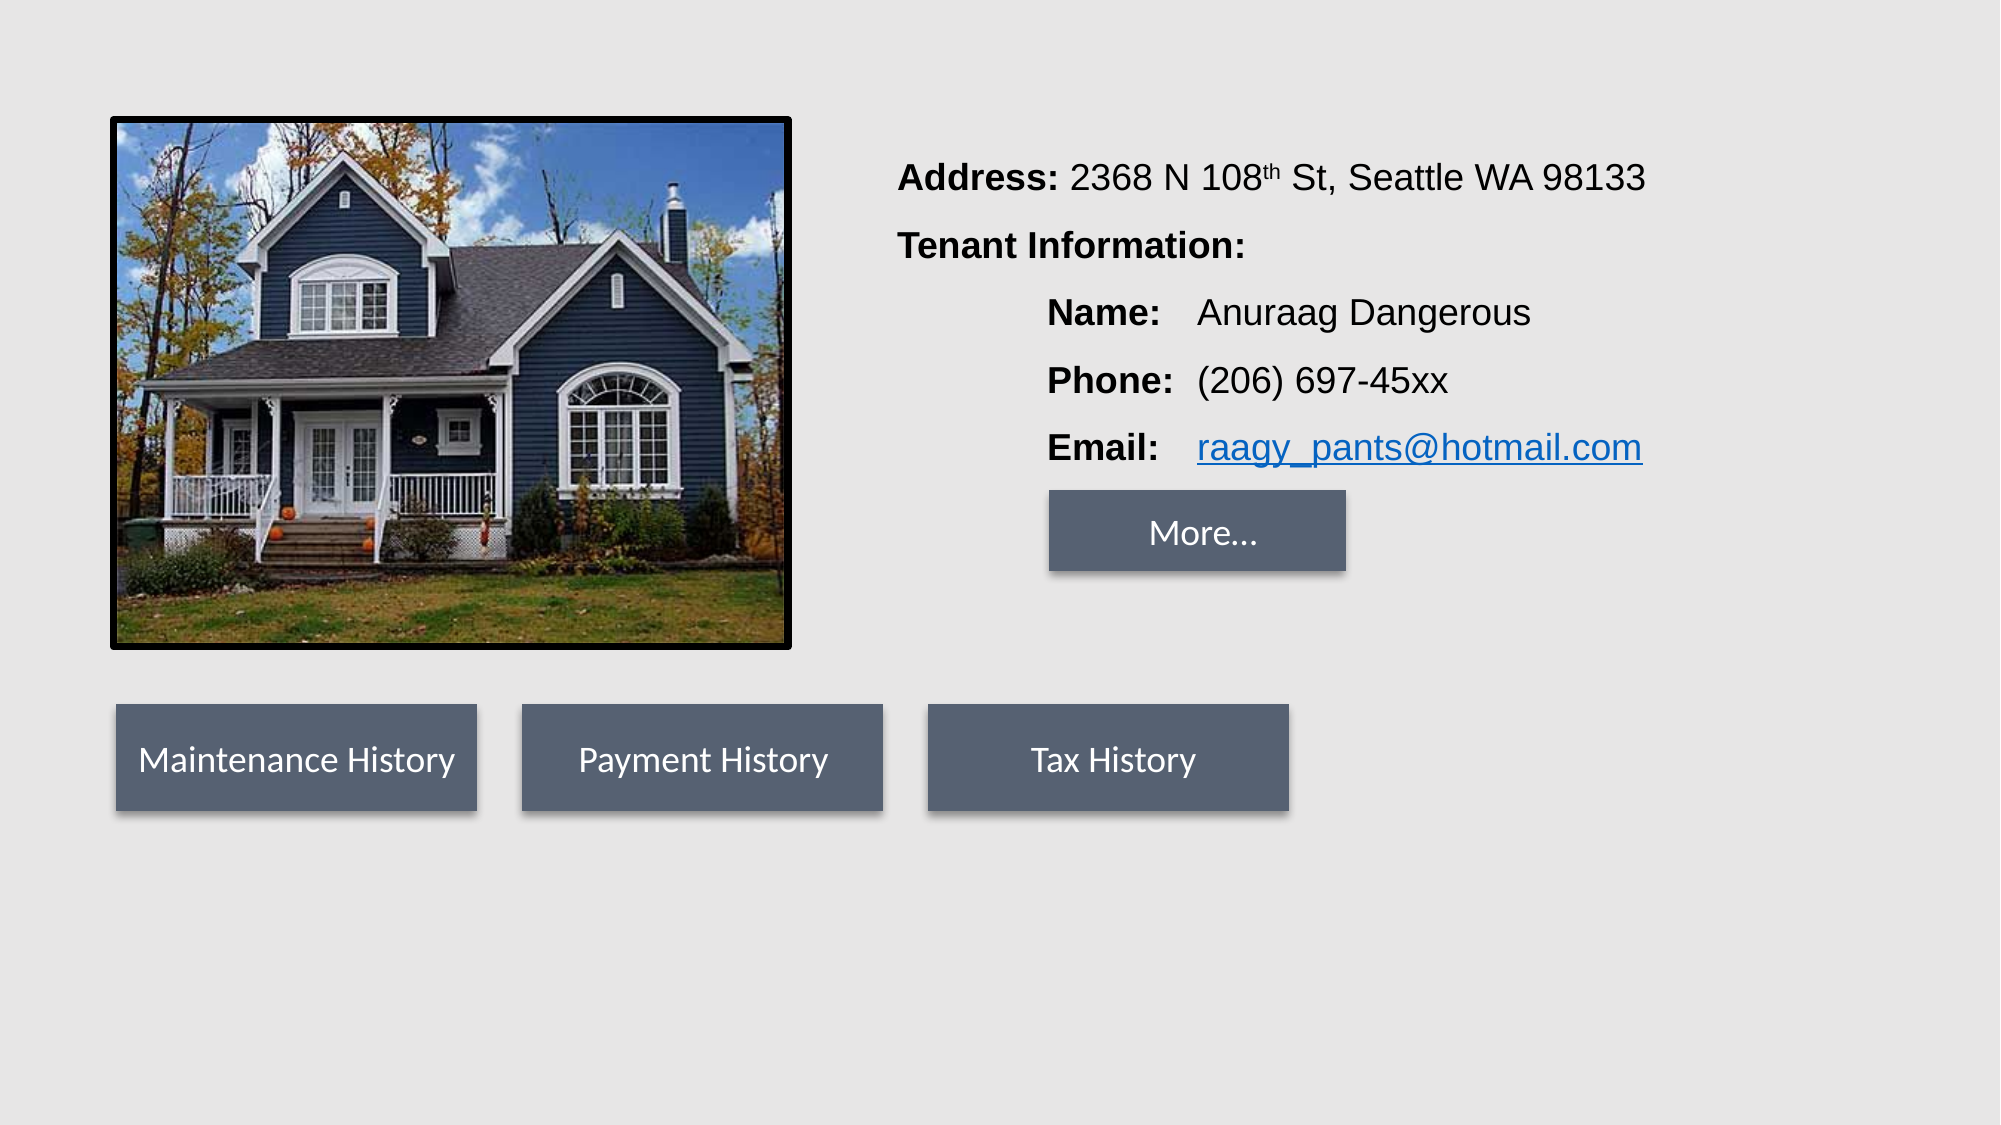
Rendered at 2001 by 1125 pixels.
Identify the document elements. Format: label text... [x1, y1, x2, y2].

text_box Address: 2368 N 108th St, Seattle WA 98133 Tenant Information: Name: Anuraag Dangerous Phone: (206) 697-45xx Email: raagy_pants@hotmail.com [882, 123, 1876, 566]
text_box Tax History [1016, 727, 1377, 788]
text_box Maintenance History [123, 727, 484, 788]
picture [117, 123, 785, 644]
text_box Payment History [563, 727, 922, 788]
text_box [928, 704, 1289, 811]
text_box [522, 704, 883, 811]
text_box [1049, 490, 1346, 571]
text_box More… [1133, 500, 1409, 561]
text_box [116, 704, 477, 811]
